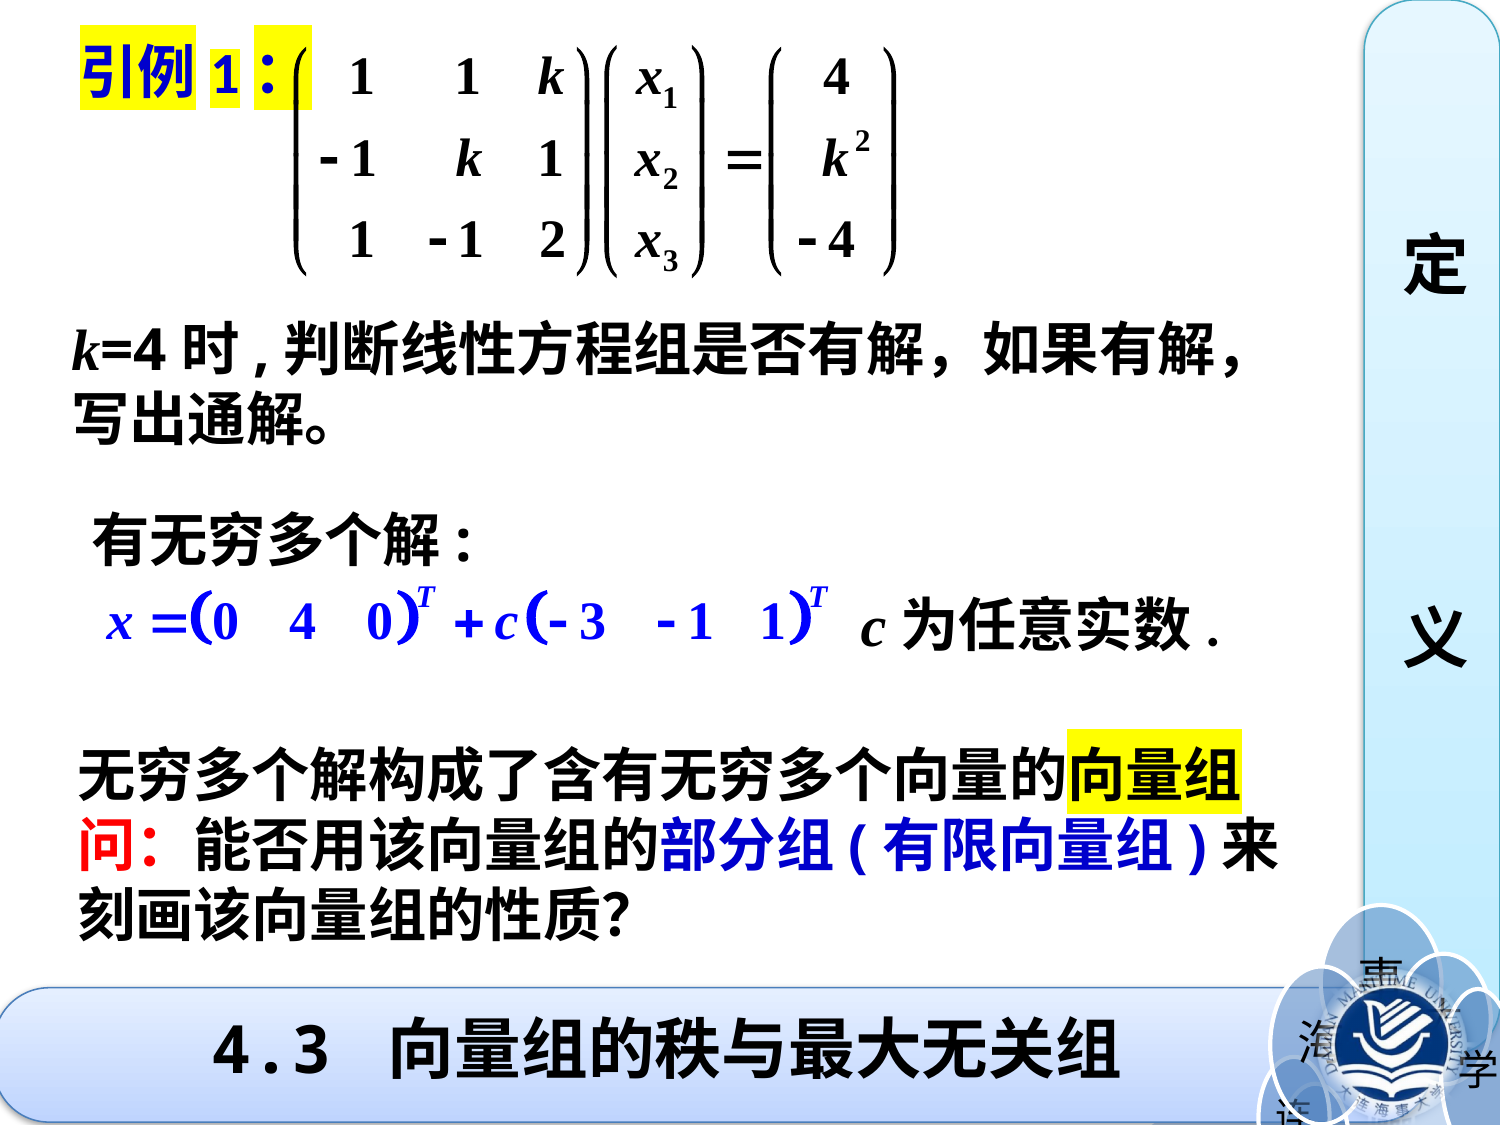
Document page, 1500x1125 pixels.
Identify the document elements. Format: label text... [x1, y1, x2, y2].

picture [1310, 960, 1481, 1114]
text_box c为任意实数. [845, 581, 1236, 666]
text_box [98, 576, 835, 663]
text_box k=4时,判断线性方程组是否有解，如果有解， 写出通解。 [56, 304, 1289, 460]
title 4.3 向量组的秩与最大无关组 [29, 999, 1305, 1094]
subtitle 定 义 [1387, 28, 1471, 917]
text_box 无穷多个解构成了含有无穷多个向量的向量组问：能否用该向量组的部分组(有限向量组)来刻画该向量组的性质？ [62, 731, 1305, 956]
text_box 有无穷多个解: [76, 495, 843, 581]
text_box 引例1： [64, 27, 396, 108]
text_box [287, 42, 908, 283]
